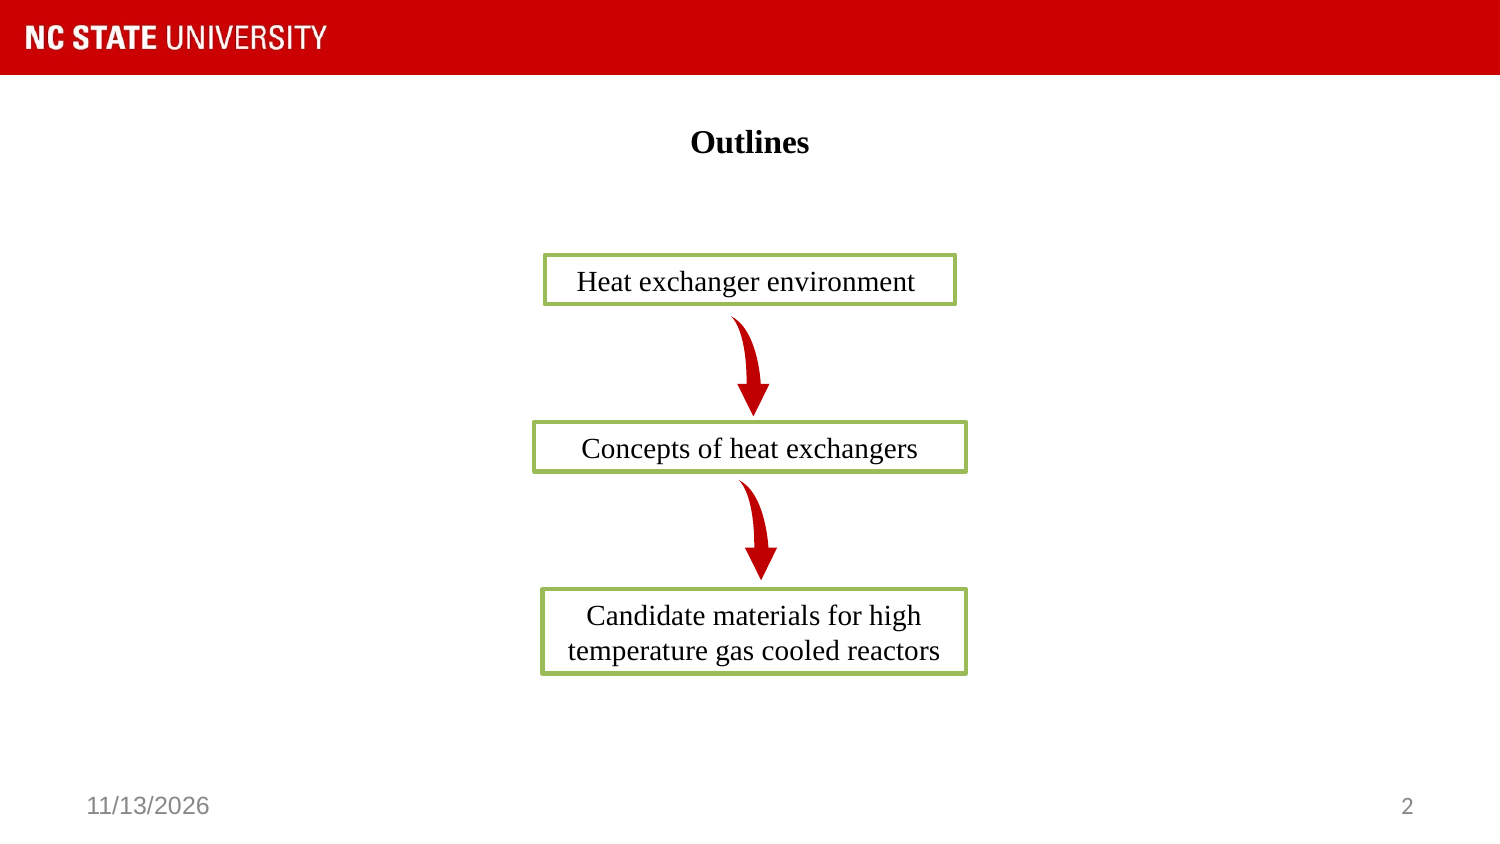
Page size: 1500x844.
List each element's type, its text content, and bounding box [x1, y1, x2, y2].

text_box [738, 479, 778, 581]
text_box Heat exchanger environment [543, 253, 957, 306]
picture [0, 0, 1500, 75]
title Outlines [75, 110, 1425, 171]
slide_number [75, 782, 425, 827]
slide_number 2 [1074, 782, 1425, 827]
text_box Concepts of heat exchangers [532, 420, 968, 474]
text_box Candidate materials for high temperature gas cooled reactors [540, 587, 968, 676]
text_box [730, 316, 770, 417]
